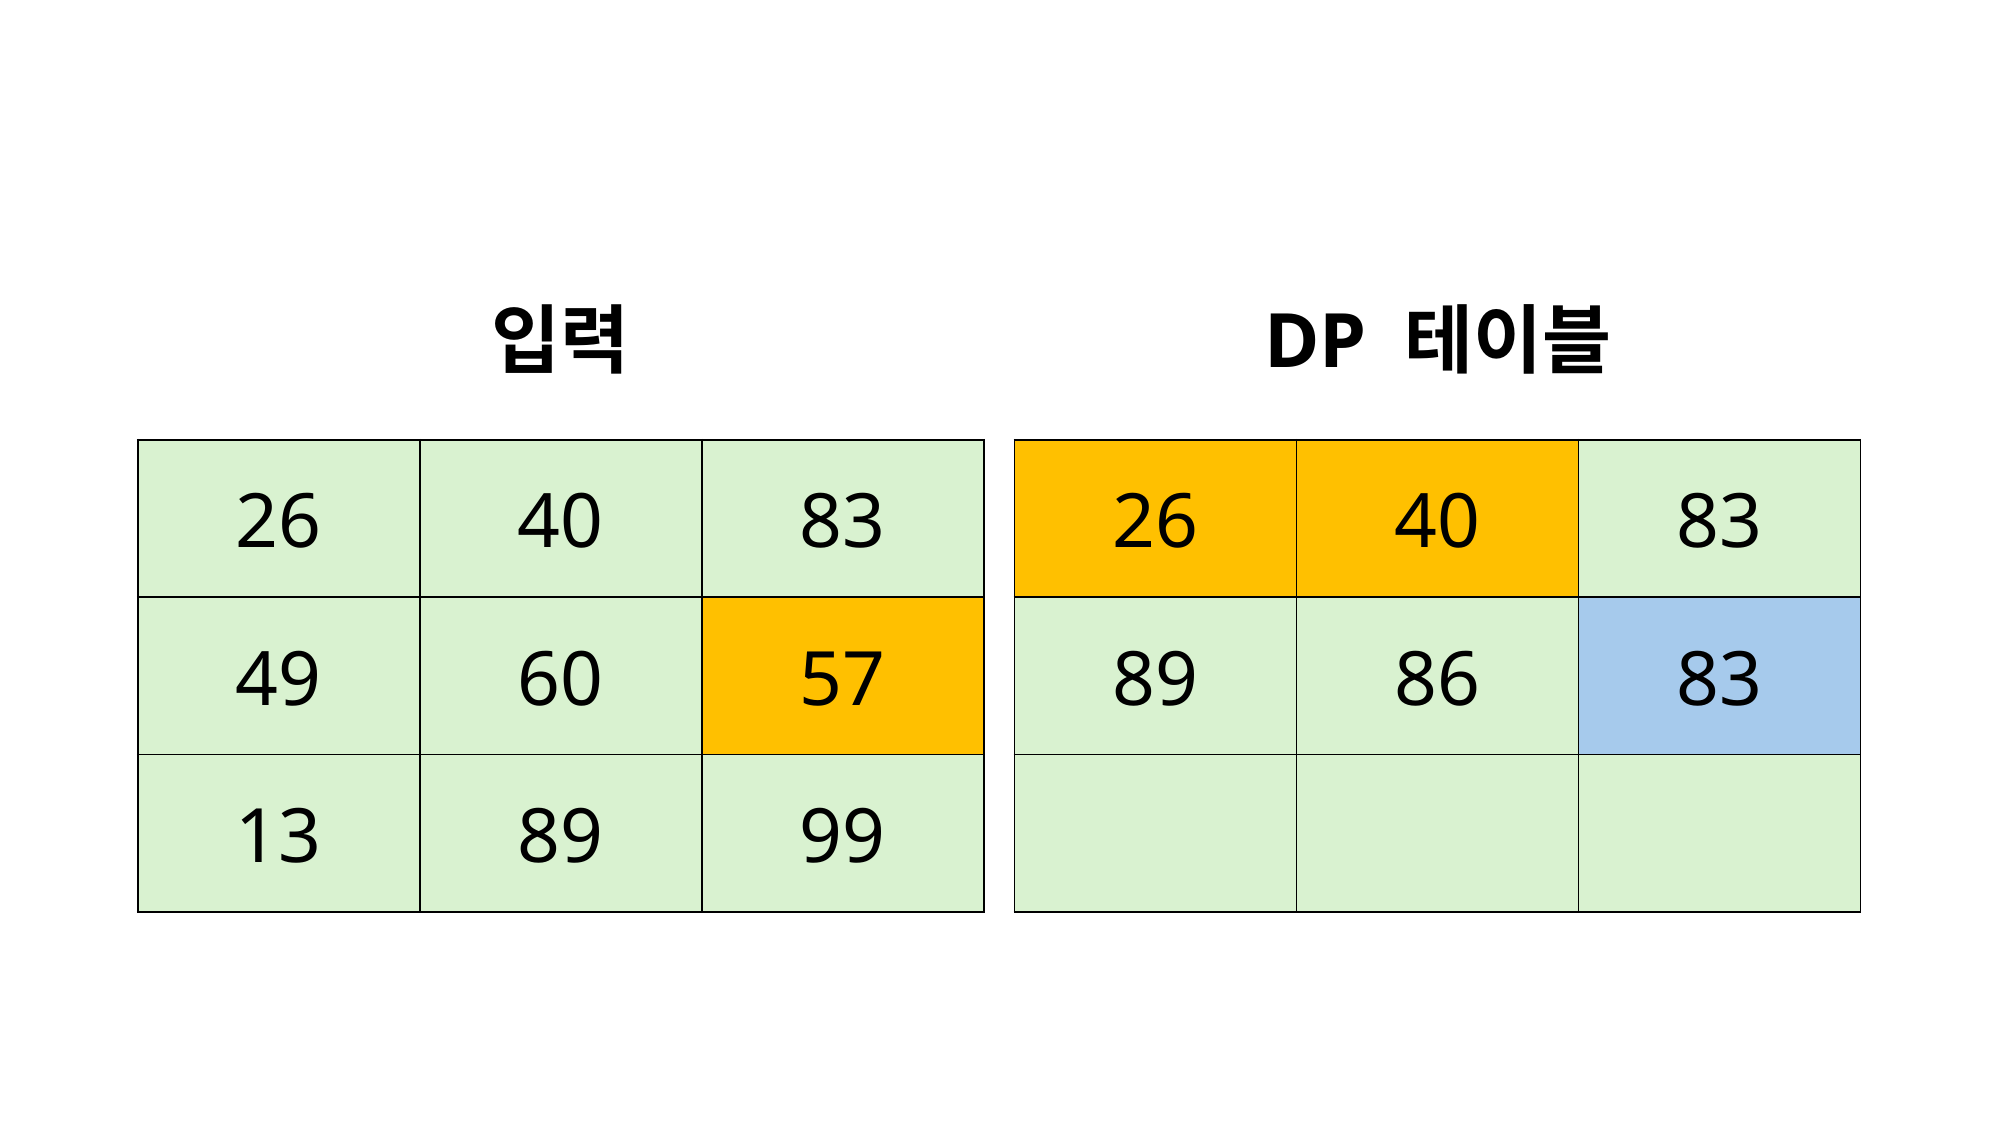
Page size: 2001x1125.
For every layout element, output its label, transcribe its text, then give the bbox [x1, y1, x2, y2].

table_cell 57 [703, 598, 983, 754]
list DP 테이블 [1012, 275, 1863, 411]
table_header 26 [139, 441, 419, 596]
table_header 26 [1015, 441, 1296, 596]
table_cell [1579, 755, 1860, 911]
table_cell 49 [139, 598, 419, 754]
list 입력 [137, 275, 984, 411]
table_header 40 [421, 441, 701, 596]
table_cell 13 [139, 755, 419, 911]
table_cell 99 [703, 755, 983, 911]
table_cell 83 [1579, 598, 1860, 754]
table_cell 89 [421, 755, 701, 911]
table_header 40 [1297, 441, 1578, 596]
table_cell 60 [421, 598, 701, 754]
table_header 83 [1579, 441, 1860, 596]
table_header 83 [703, 441, 983, 596]
table_cell [1015, 755, 1296, 911]
table_cell [1297, 755, 1578, 911]
table_cell 89 [1015, 598, 1296, 754]
table_cell 86 [1297, 598, 1578, 754]
